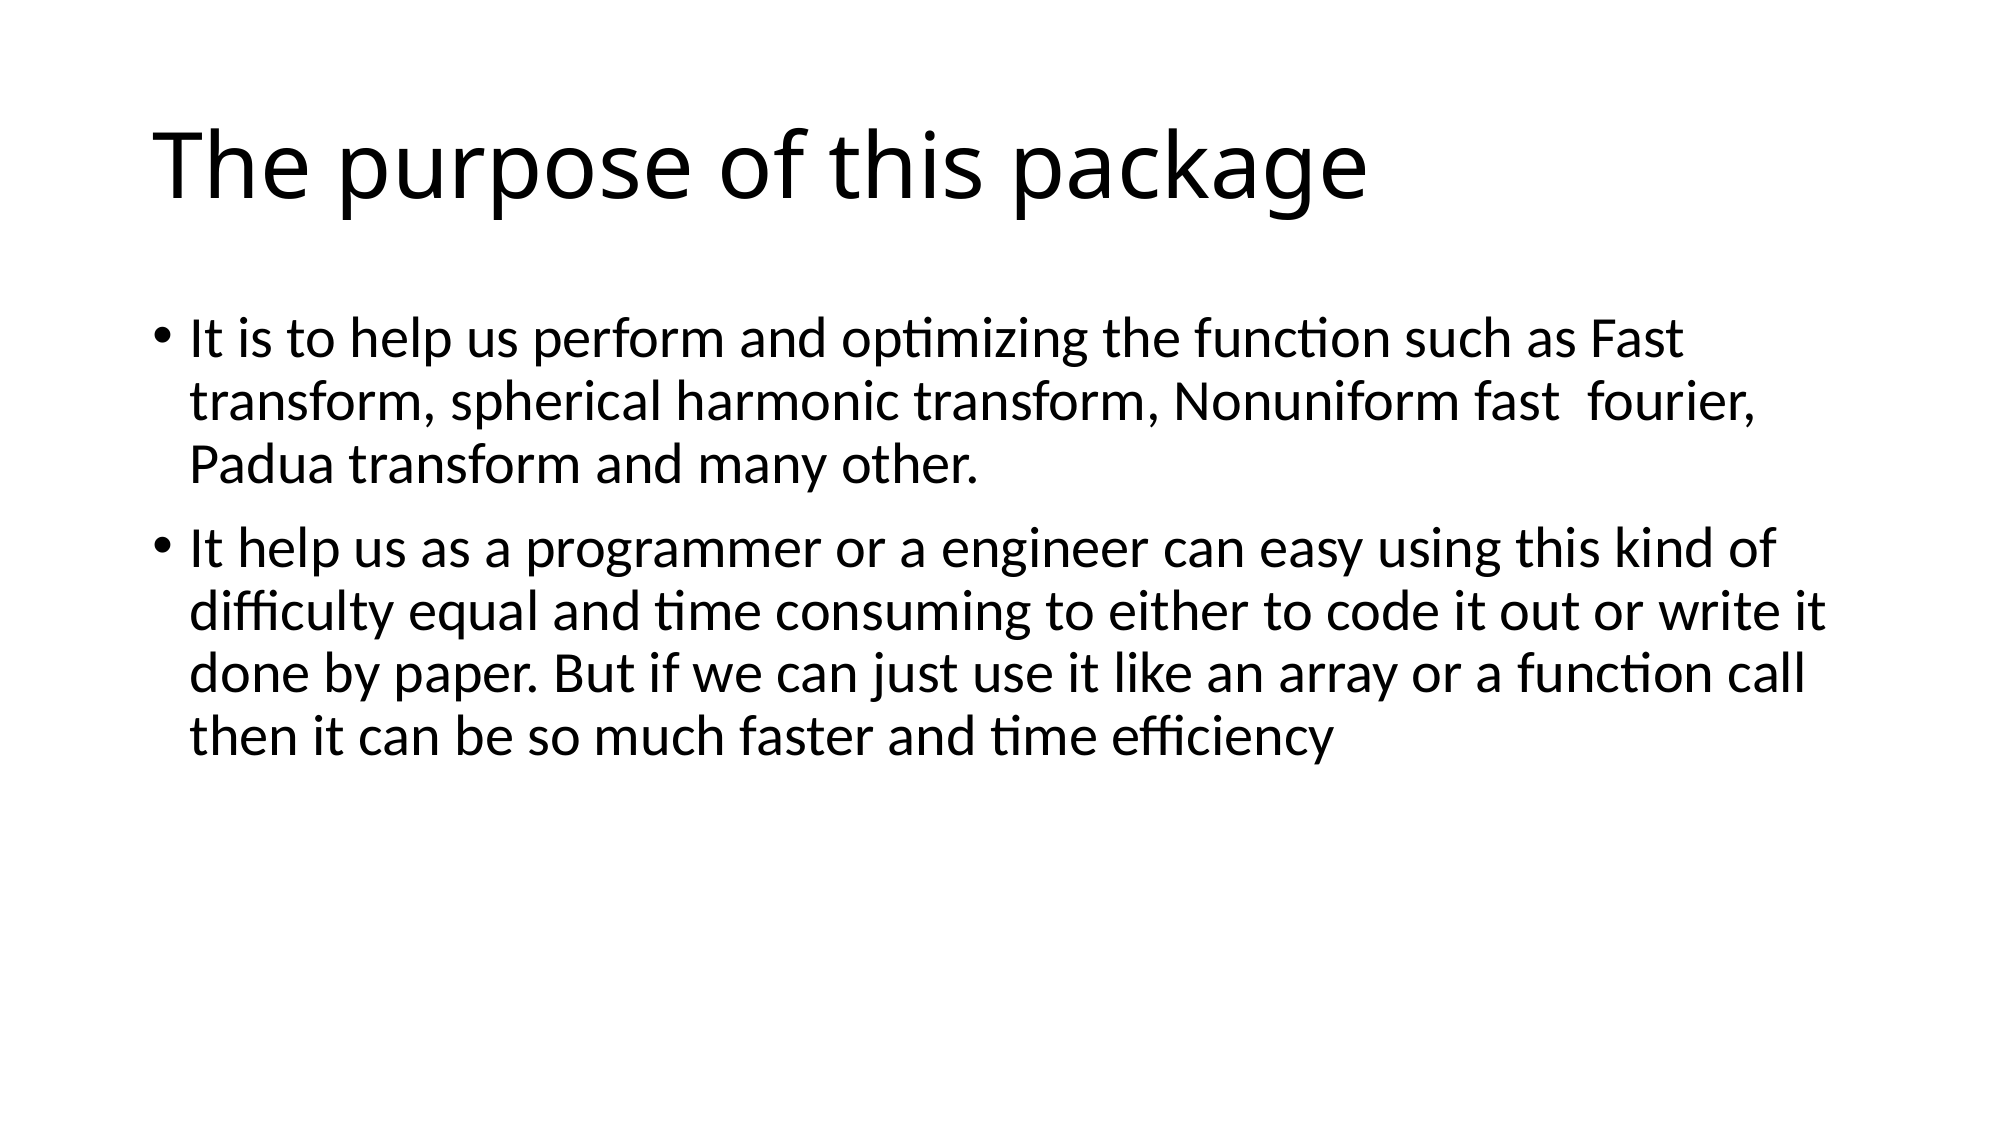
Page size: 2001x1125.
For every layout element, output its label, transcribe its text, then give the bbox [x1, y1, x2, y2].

title The purpose of this package [137, 59, 1863, 278]
list It is to help us perform and optimizing the function such as Fast transform, spherical harmonic transform, Nonuniform fast fourier, Padua transform and many other. It help us as a programmer or a engineer can easy using this kind of difficulty equal and time consuming to either to code it out or write it done by paper. But if we can just use it like an array or a function call then it can be so much faster and time efficiency [137, 299, 1863, 1014]
